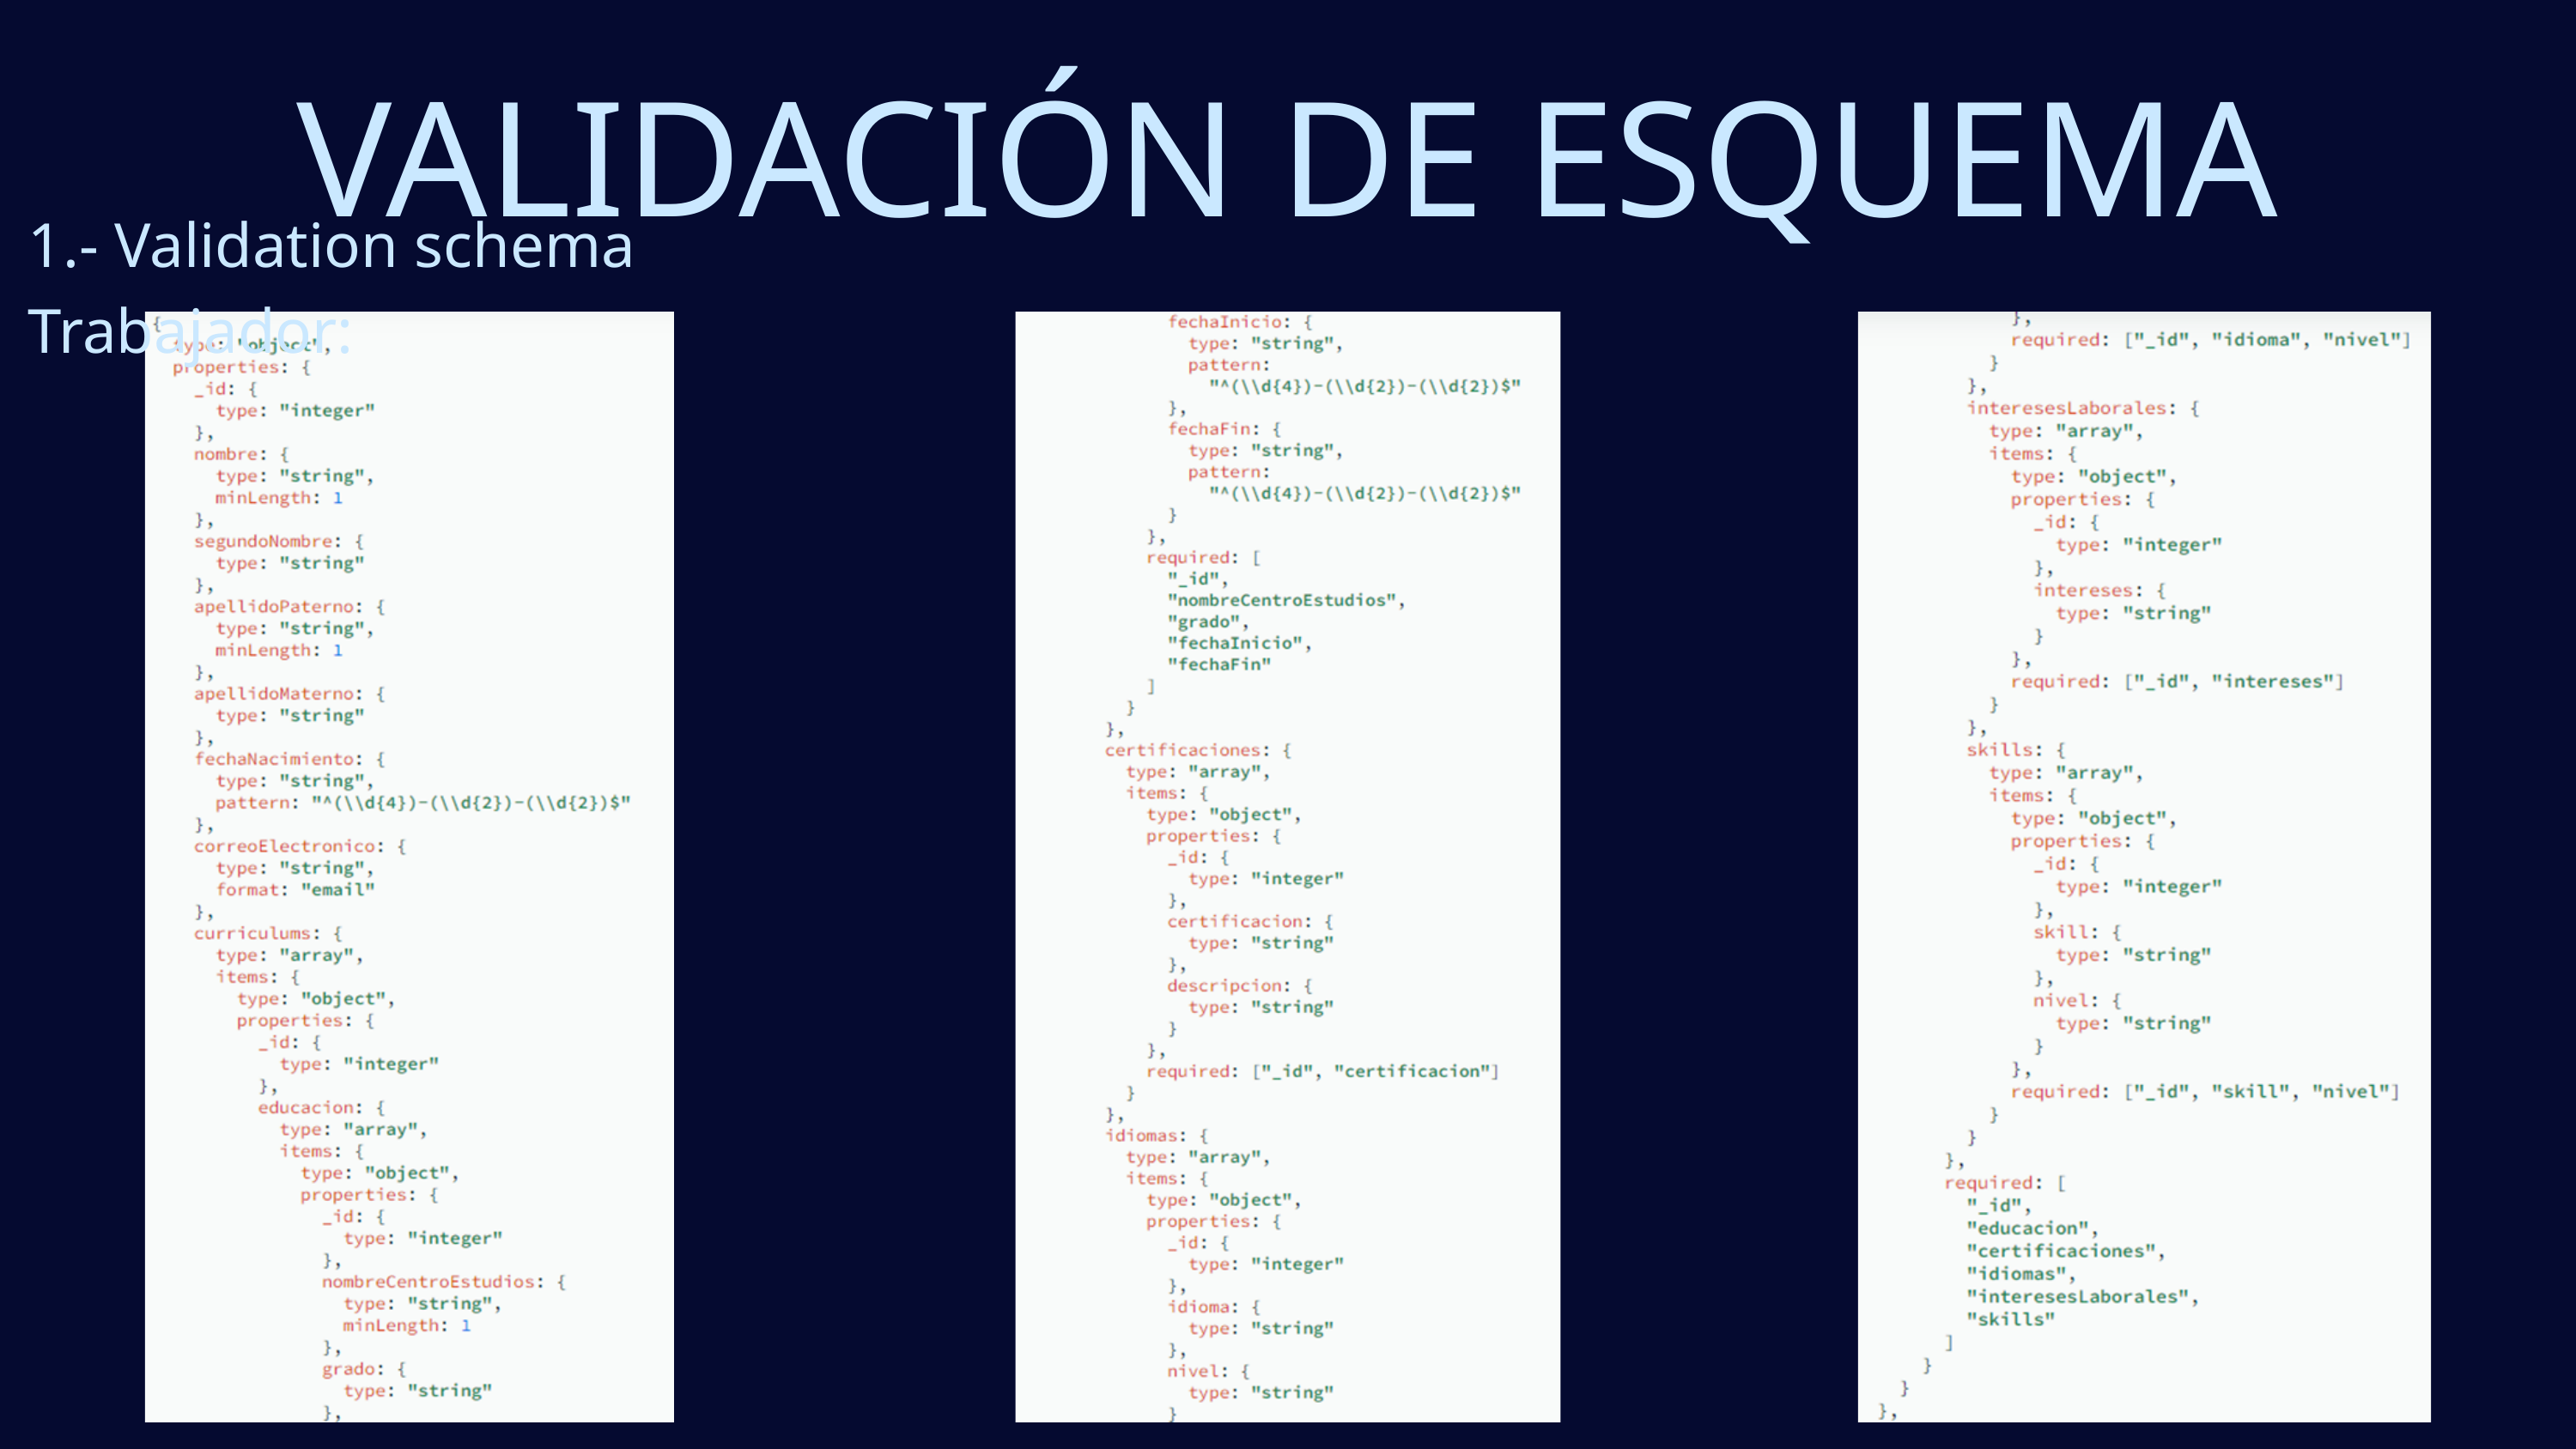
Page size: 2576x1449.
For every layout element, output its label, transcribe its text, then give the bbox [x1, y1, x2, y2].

text_box 1.- Validation schema Trabajador: [27, 194, 976, 366]
text_box [1015, 312, 1561, 1422]
text_box VALIDACIÓN DE ESQUEMA [144, 25, 2432, 249]
text_box [1857, 312, 2432, 1422]
text_box [144, 366, 674, 1422]
